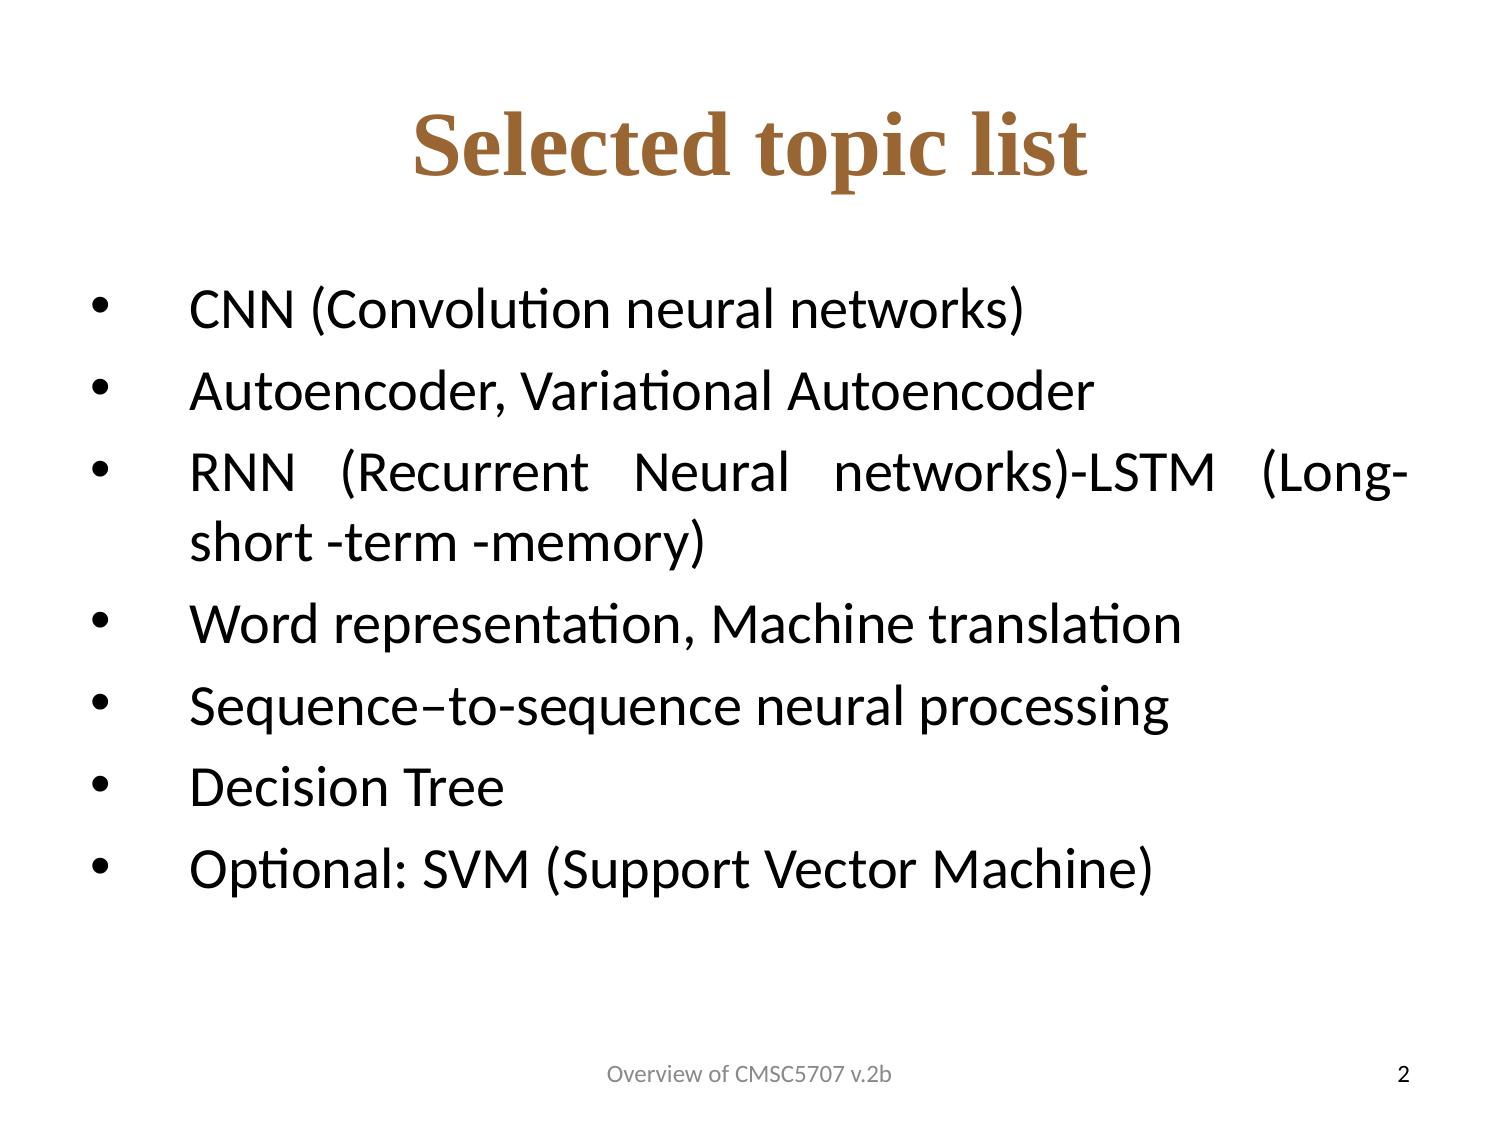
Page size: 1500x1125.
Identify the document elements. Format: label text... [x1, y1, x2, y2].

list CNN (Convolution neural networks) Autoencoder, Variational Autoencoder RNN (Recurrent Neural networks)-LSTM (Long-short -term -memory) Word representation, Machine translation Sequence–to-sequence neural processing Decision Tree Optional: SVM (Support Vector Machine) [75, 262, 1425, 1005]
footer Overview of CMSC5707 v.2b [512, 1042, 988, 1103]
slide_number 2 [1074, 1042, 1425, 1103]
title Selected topic list [75, 45, 1425, 233]
